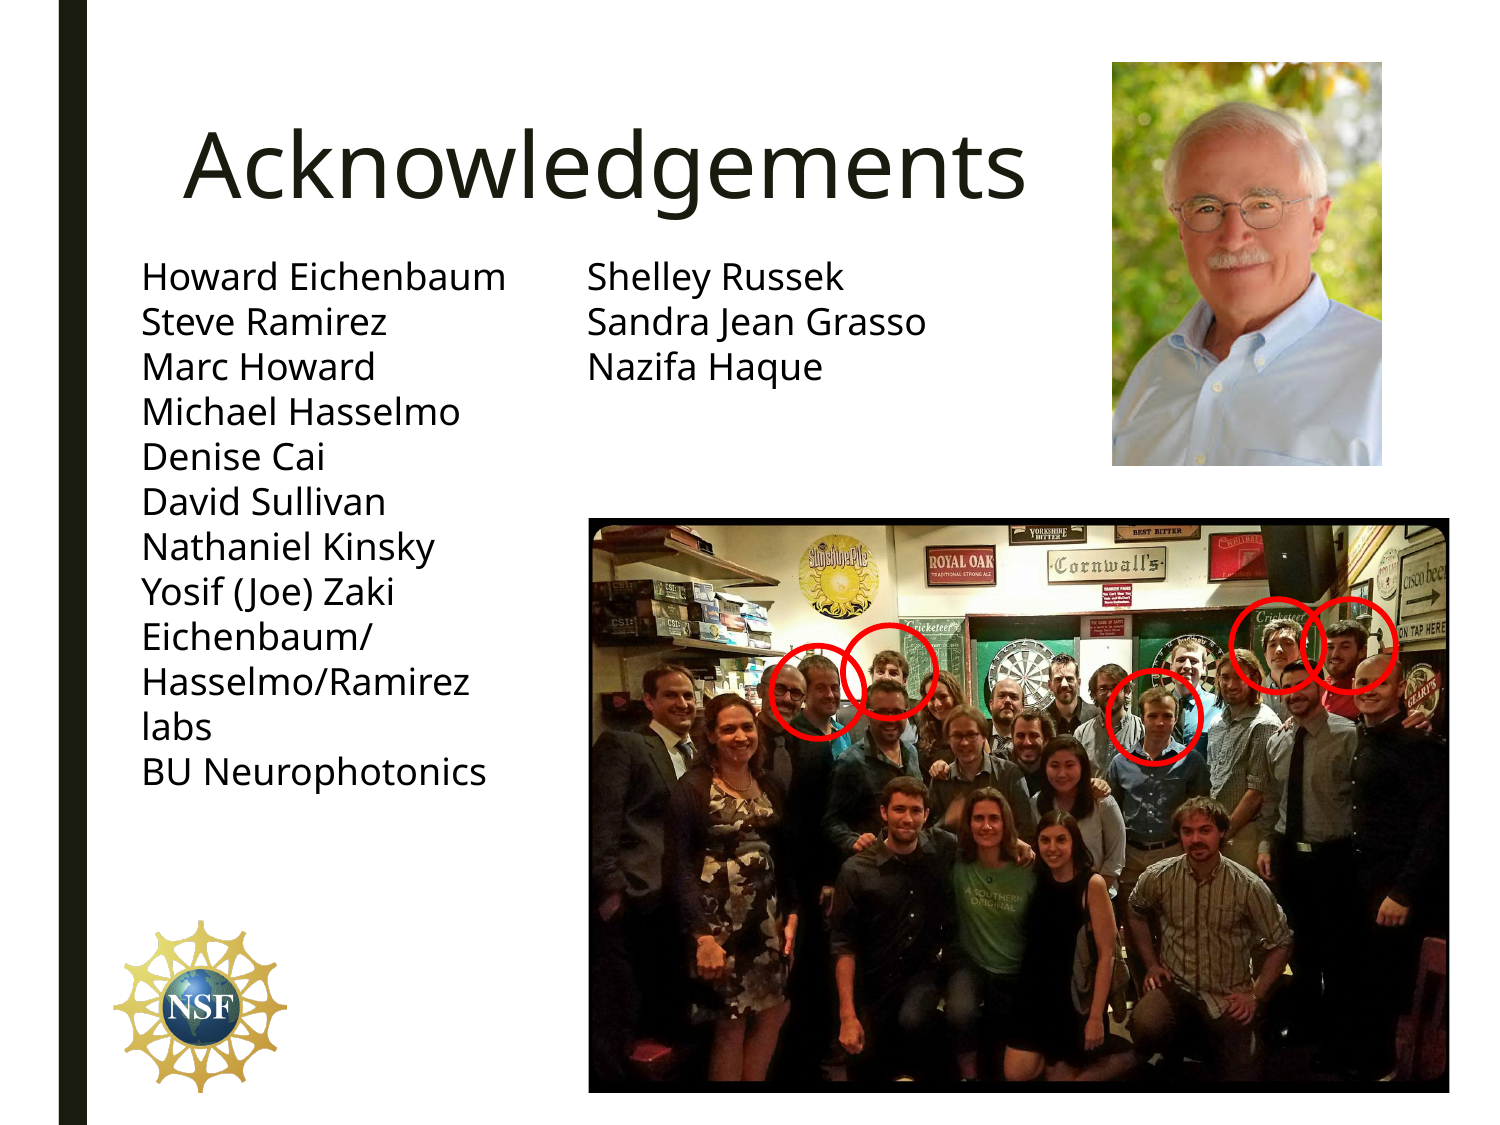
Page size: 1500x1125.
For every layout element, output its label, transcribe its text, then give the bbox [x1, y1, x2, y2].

text_box Howard Eichenbaum Steve Ramirez Marc Howard Michael Hasselmo Denise Cai David Sullivan Nathaniel Kinsky Yosif (Joe) Zaki Eichenbaum/Hasselmo/Ramirez labs BU Neurophotonics [126, 245, 548, 936]
picture [113, 920, 287, 1093]
title Acknowledgements [168, 112, 1112, 357]
picture [588, 517, 1450, 1094]
text_box Shelley Russek Sandra Jean Grasso Nazifa Haque [572, 245, 1019, 441]
picture [1112, 62, 1382, 466]
